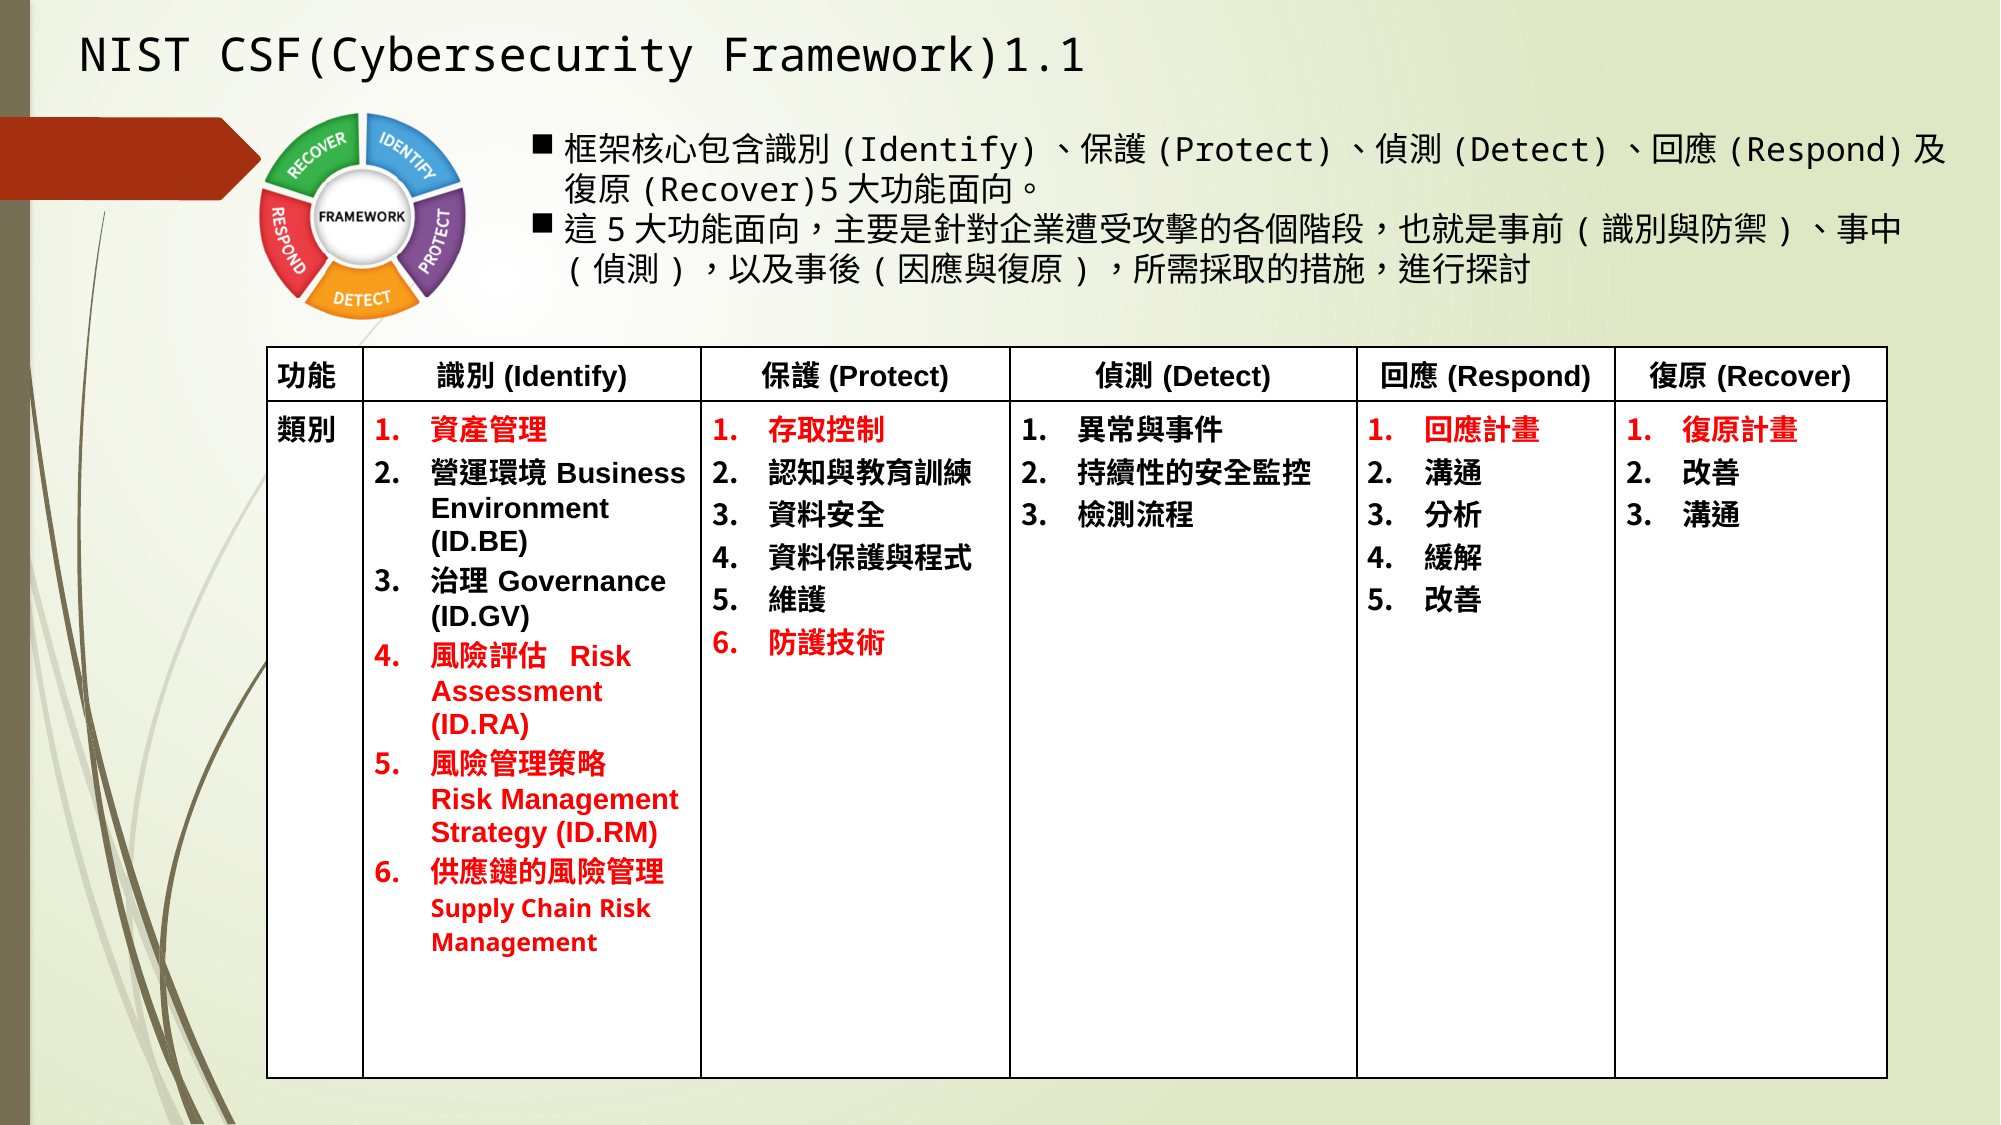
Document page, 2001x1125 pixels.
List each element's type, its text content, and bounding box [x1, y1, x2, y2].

table_cell 類別 [268, 402, 362, 1077]
table_header 復原(Recover) [1616, 348, 1886, 400]
text_box NIST CSF(Cybersecurity Framework)1.1 [67, 9, 1100, 99]
table_cell 異常與事件 持續性的安全監控 檢測流程 [1011, 402, 1356, 1077]
table_header 識別(Identify) [364, 348, 700, 400]
table_header 偵測(Detect) [1011, 348, 1356, 400]
picture [253, 109, 470, 326]
table_header 功能 [268, 348, 362, 400]
table_cell 資產管理 營運環境Business Environment (ID.BE) 治理Governance (ID.GV) 風險評估 Risk Assessment (ID.RA) 風險管理策略 Risk Management Strategy (ID.RM) 供應鏈的風險管理Supply Chain Risk Management [364, 402, 700, 1077]
table_cell 回應計畫 溝通 分析 緩解 改善 [1358, 402, 1614, 1077]
table_header 保護(Protect) [702, 348, 1009, 400]
table_header 回應(Respond) [1358, 348, 1614, 400]
text_box 框架核心包含識別(Identify)、保護(Protect)、偵測(Detect)、回應(Respond)及復原(Recover)5大功能面向。 這5大功能面向，主要是針對企業遭受攻擊的各個階段，也就是事前(識別與防禦)、事中(偵測)，以及事後(因應與復原)，所需採取的措施，進行探討 [515, 120, 1978, 296]
table_cell 存取控制 認知與教育訓練 資料安全 資料保護與程式 維護 防護技術 [702, 402, 1009, 1077]
table_cell 復原計畫 改善 溝通 [1616, 402, 1886, 1077]
